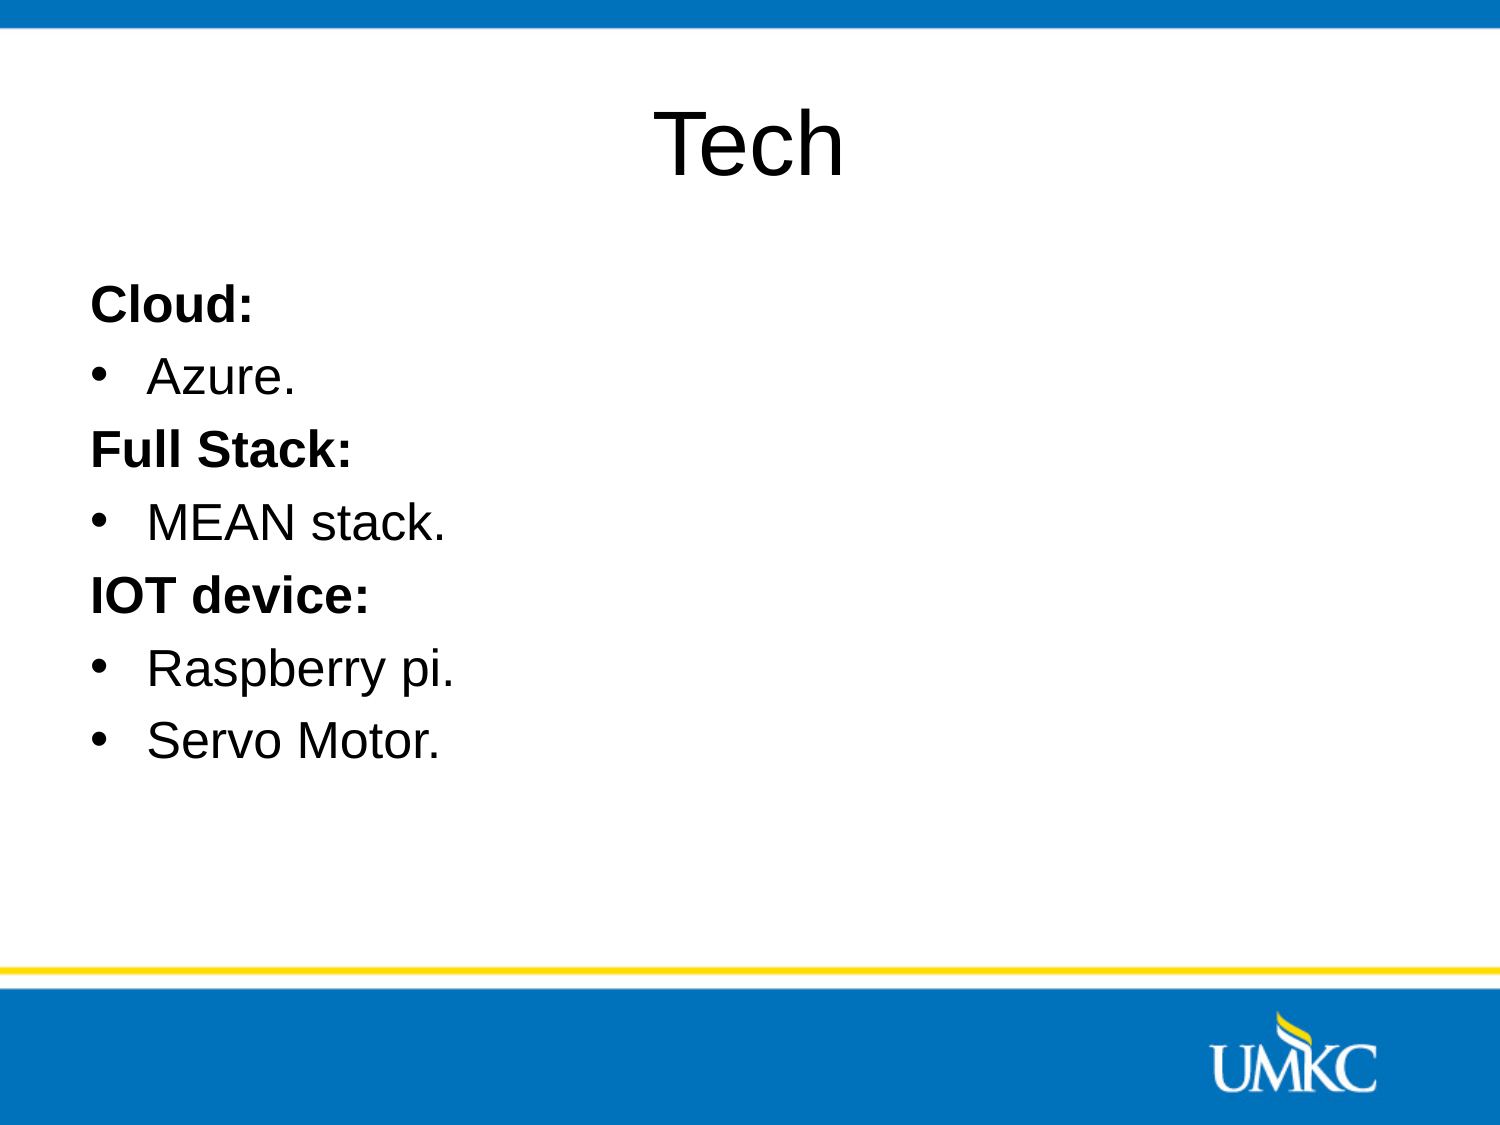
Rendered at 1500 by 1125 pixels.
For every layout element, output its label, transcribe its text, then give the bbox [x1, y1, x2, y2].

list Cloud: Azure. Full Stack: MEAN stack. IOT device: Raspberry pi. Servo Motor. [75, 262, 1425, 1005]
picture [0, 0, 1500, 1125]
title Tech [75, 45, 1425, 233]
